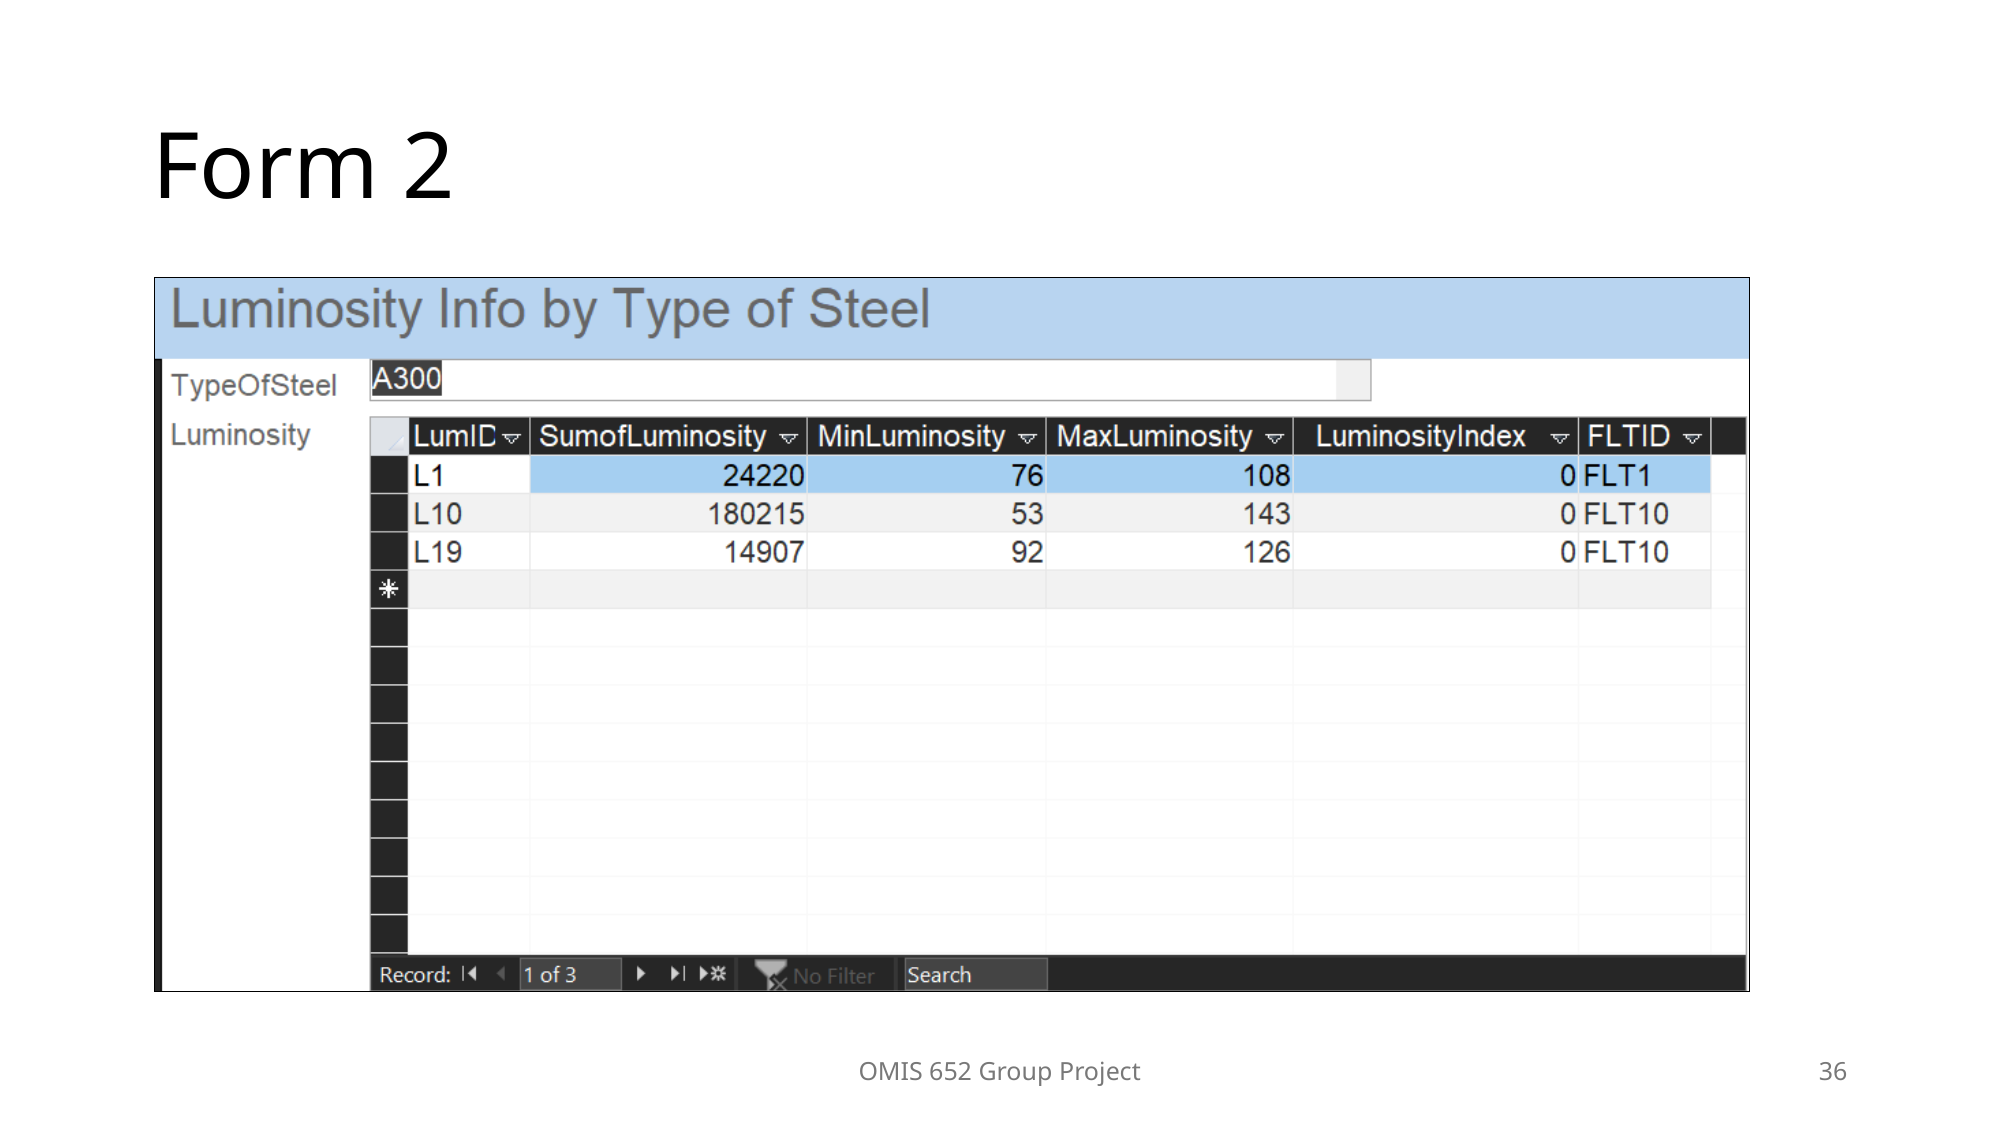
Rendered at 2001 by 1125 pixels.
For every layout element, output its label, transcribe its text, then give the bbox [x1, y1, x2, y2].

footer OMIS 652 Group Project [662, 1042, 1338, 1103]
slide_number 36 [1412, 1042, 1863, 1103]
title Form 2 [137, 59, 1863, 278]
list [153, 276, 1751, 992]
